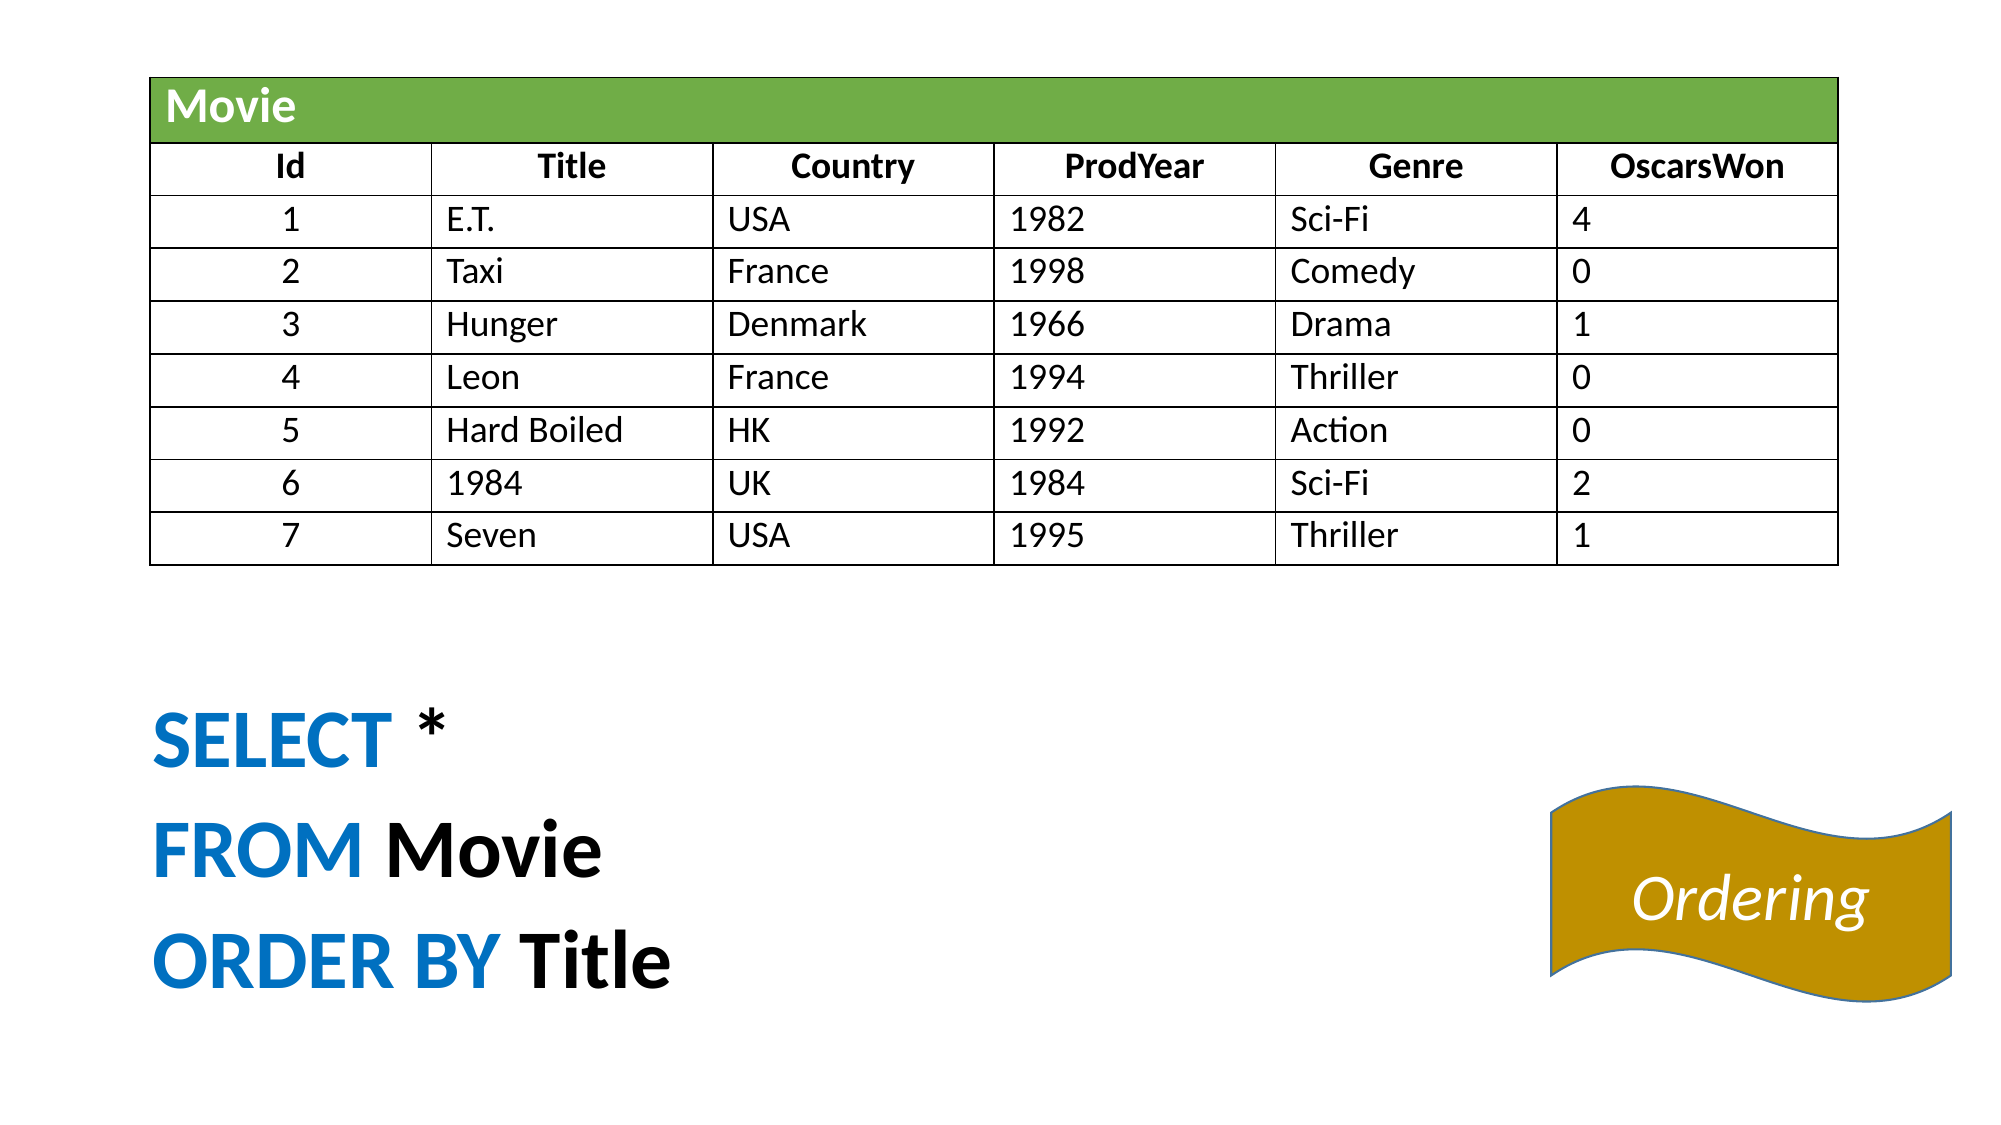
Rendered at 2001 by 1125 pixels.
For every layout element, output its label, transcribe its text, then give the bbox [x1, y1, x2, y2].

table_cell USA [714, 196, 993, 247]
table_cell OscarsWon [1558, 144, 1837, 195]
table_cell Country [714, 144, 993, 195]
table_cell USA [714, 513, 993, 564]
table_cell 4 [1558, 196, 1837, 247]
table_cell Taxi [432, 249, 712, 300]
table_cell Drama [1276, 302, 1556, 353]
table_cell France [714, 355, 993, 406]
table_cell 0 [1558, 408, 1837, 459]
table_cell ProdYear [995, 144, 1275, 195]
table_cell E.T. [432, 196, 712, 247]
table_cell 1 [151, 196, 431, 247]
table_cell 1998 [995, 249, 1275, 300]
table_cell 3 [151, 302, 431, 353]
table_cell 5 [151, 408, 431, 459]
table_cell 0 [1558, 355, 1837, 406]
table_cell 1995 [995, 513, 1275, 564]
table_cell 1984 [432, 460, 712, 511]
table_cell France [714, 249, 993, 300]
table_cell 4 [151, 355, 431, 406]
table_cell Sci-Fi [1276, 196, 1556, 247]
table_header Movie [151, 78, 1837, 142]
table_cell 1982 [995, 196, 1275, 247]
table_cell 1994 [995, 355, 1275, 406]
table_cell 7 [151, 513, 431, 564]
table_cell 0 [1558, 249, 1837, 300]
table_cell 2 [151, 249, 431, 300]
table_cell Title [432, 144, 712, 195]
table_cell 1992 [995, 408, 1275, 459]
text_box Ordering [1550, 785, 1952, 1003]
table_cell Comedy [1276, 249, 1556, 300]
table_cell Thriller [1276, 513, 1556, 564]
table_cell HK [714, 408, 993, 459]
table_cell Thriller [1276, 355, 1556, 406]
table_cell Sci-Fi [1276, 460, 1556, 511]
table_cell 1 [1558, 302, 1837, 353]
table_cell 1984 [995, 460, 1275, 511]
table_cell 6 [151, 460, 431, 511]
table_cell 1 [1558, 513, 1837, 564]
table_cell Genre [1276, 144, 1556, 195]
table_cell Id [151, 144, 431, 195]
table_cell 2 [1558, 460, 1837, 511]
table_cell Action [1276, 408, 1556, 459]
table_cell Seven [432, 513, 712, 564]
list SELECT * FROM Movie ORDER BY Title [137, 687, 1863, 1074]
table_cell Hunger [432, 302, 712, 353]
table_cell Leon [432, 355, 712, 406]
table_cell 1966 [995, 302, 1275, 353]
table_cell Hard Boiled [432, 408, 712, 459]
table_cell Denmark [714, 302, 993, 353]
table_cell UK [714, 460, 993, 511]
